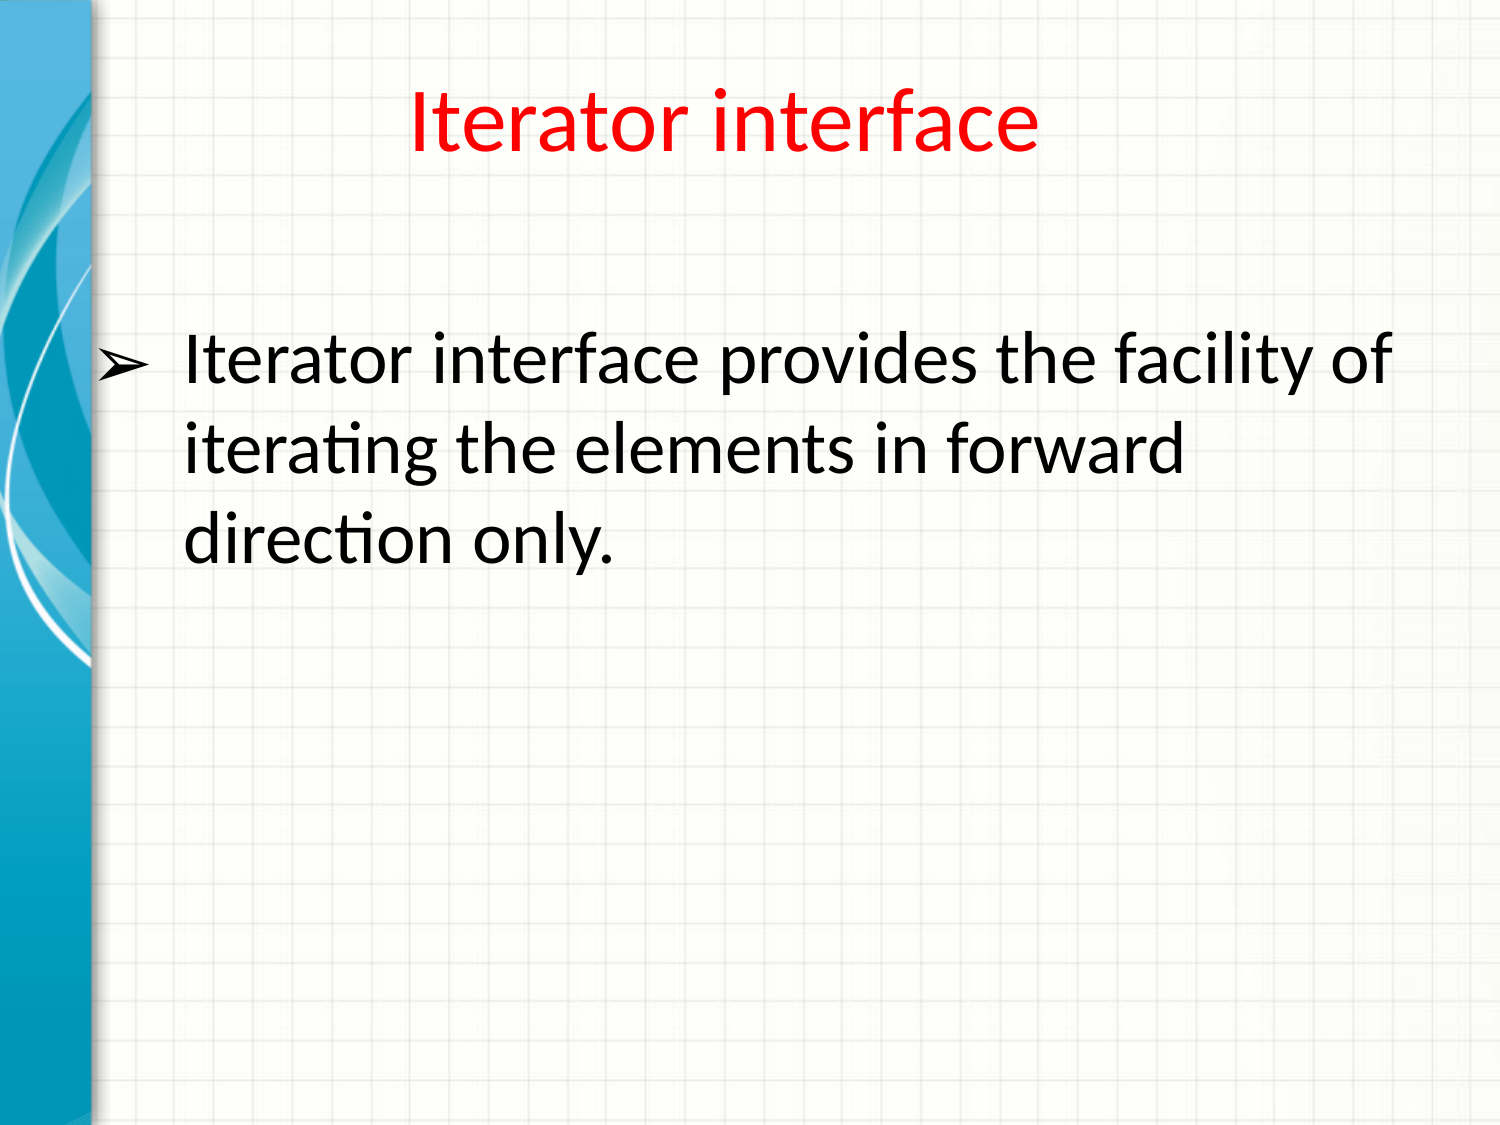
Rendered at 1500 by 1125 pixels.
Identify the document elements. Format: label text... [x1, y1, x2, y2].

title Iterator interface [37, 4, 1413, 225]
text_box Iterator interface provides the facility of iterating the elements in forward direction only. [75, 301, 1475, 590]
picture [0, 0, 1500, 1125]
